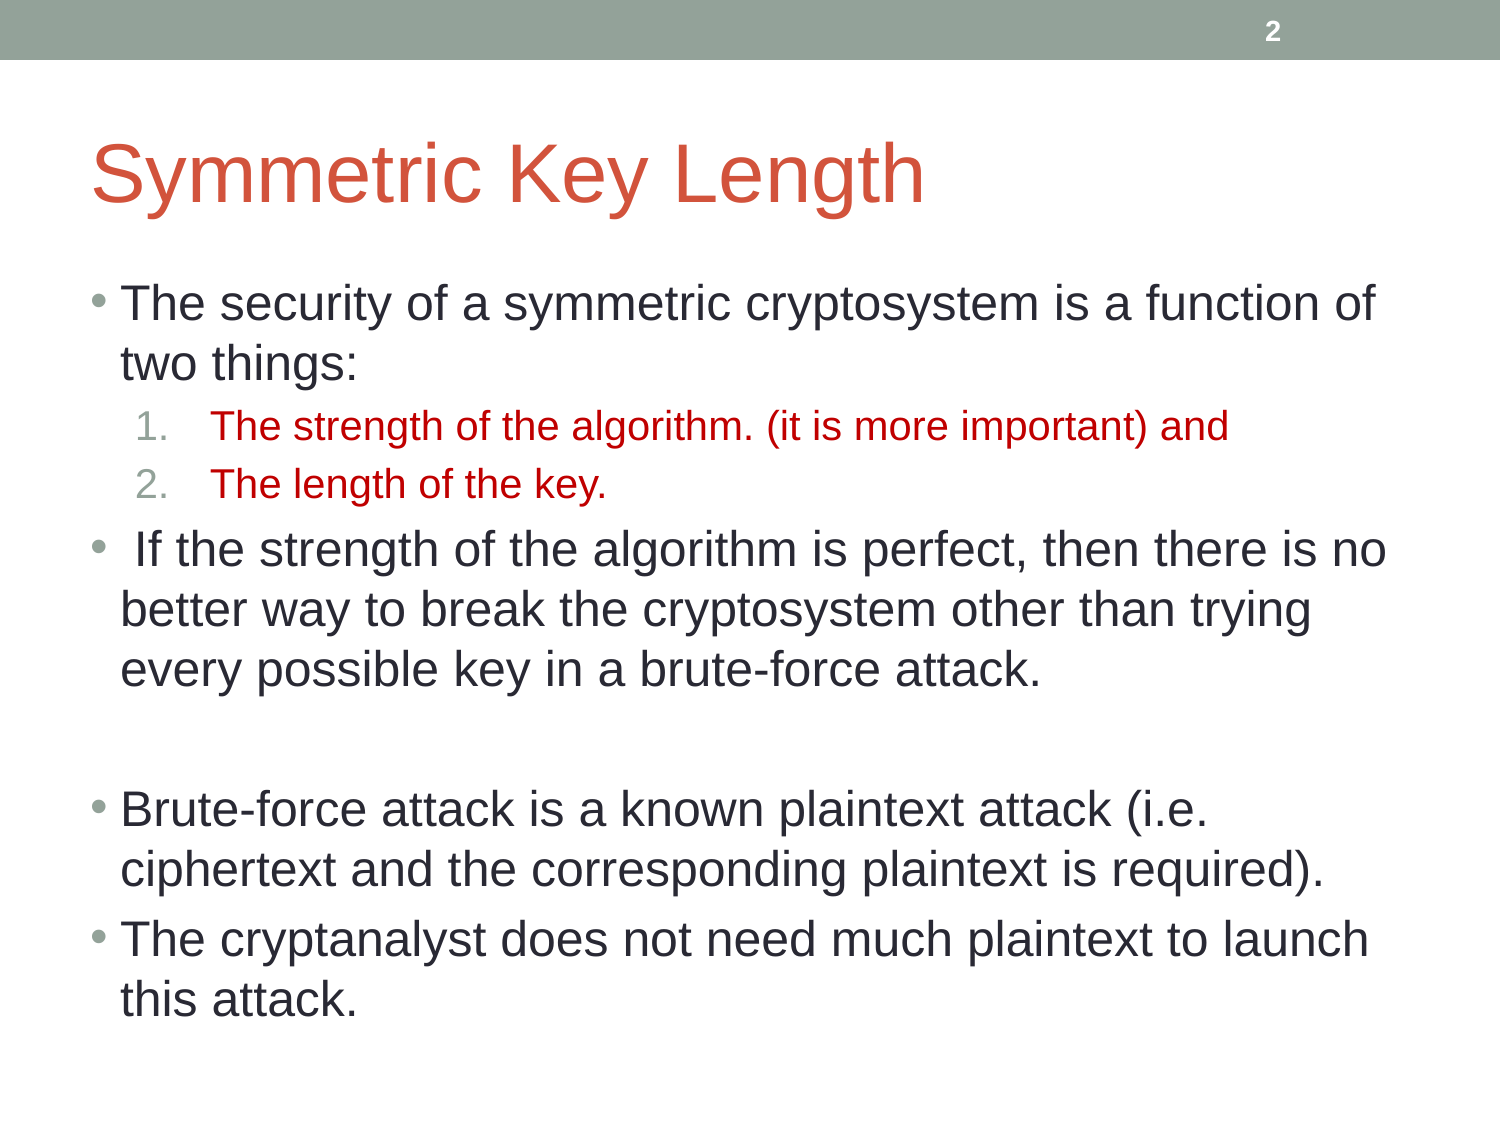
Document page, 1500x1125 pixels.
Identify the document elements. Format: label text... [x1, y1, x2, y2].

list The security of a symmetric cryptosystem is a function of two things: The strength of the algorithm. (it is more important) and The length of the key. If the strength of the algorithm is perfect, then there is no better way to break the cryptosystem other than trying every possible key in a brute-force attack. Brute-force attack is a known plaintext attack (i.e. ciphertext and the corresponding plaintext is required). The cryptanalyst does not need much plaintext to launch this attack. [75, 262, 1425, 1063]
text_box ‹#› [1250, 3, 1425, 57]
title Symmetric Key Length [75, 87, 1425, 250]
